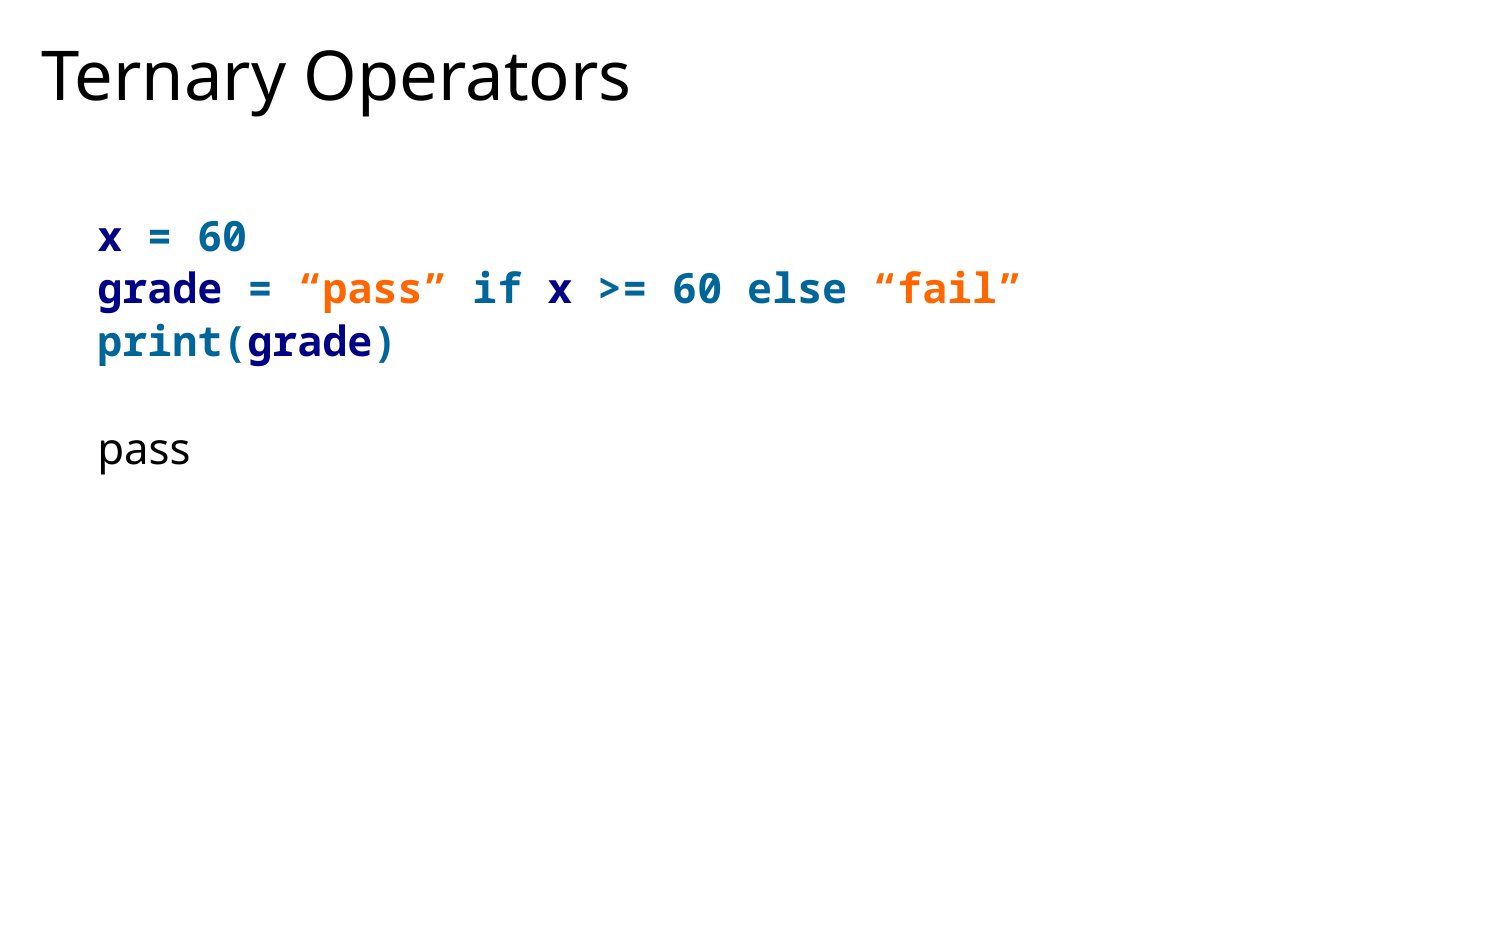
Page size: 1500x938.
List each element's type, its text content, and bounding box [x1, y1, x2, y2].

list x = 60 grade = “pass” if x >= 60 else “fail” print(grade) pass [26, 147, 1401, 916]
title Ternary Operators [26, 21, 1184, 135]
